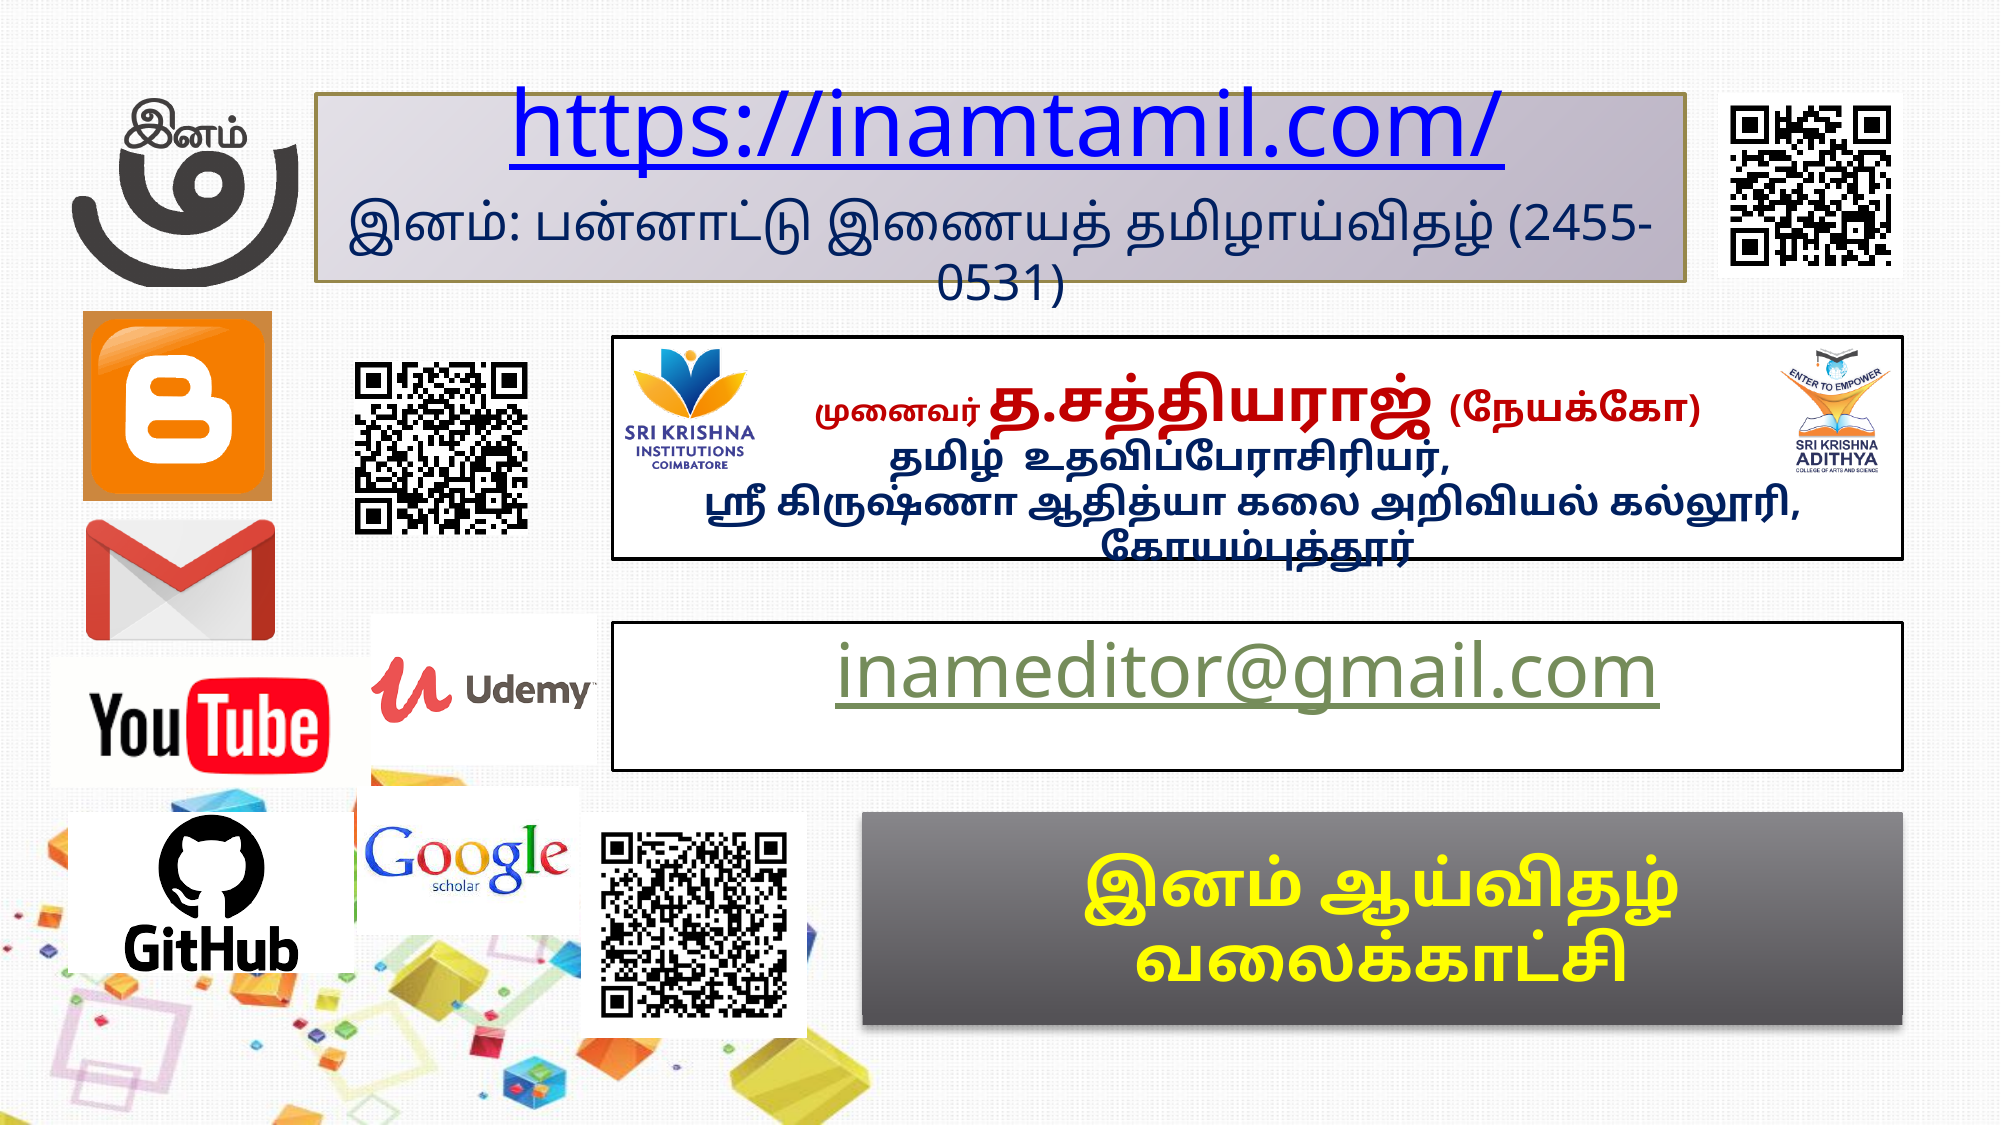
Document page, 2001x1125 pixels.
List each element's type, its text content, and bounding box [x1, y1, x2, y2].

text_box inameditor@gmail.com [612, 622, 1903, 771]
text_box இனம் ஆய்விதழ் வலைக்காட்சி [862, 812, 1903, 1025]
text_box முனைவர் த.சத்தியராஜ் (நேயக்கோ) தமிழ் உதவிப்பேராசிரியர், ஸ்ரீ கிருஷ்ணா ஆதித்யா கலை அறிவியல் கல்லூரி, கோயம்புத்தூர் [612, 336, 1903, 560]
picture [0, 0, 2001, 1125]
text_box https://inamtamil.com/ இனம்: பன்னாட்டு இணையத் தமிழாய்விதழ் (2455-0531) [320, 94, 1685, 282]
